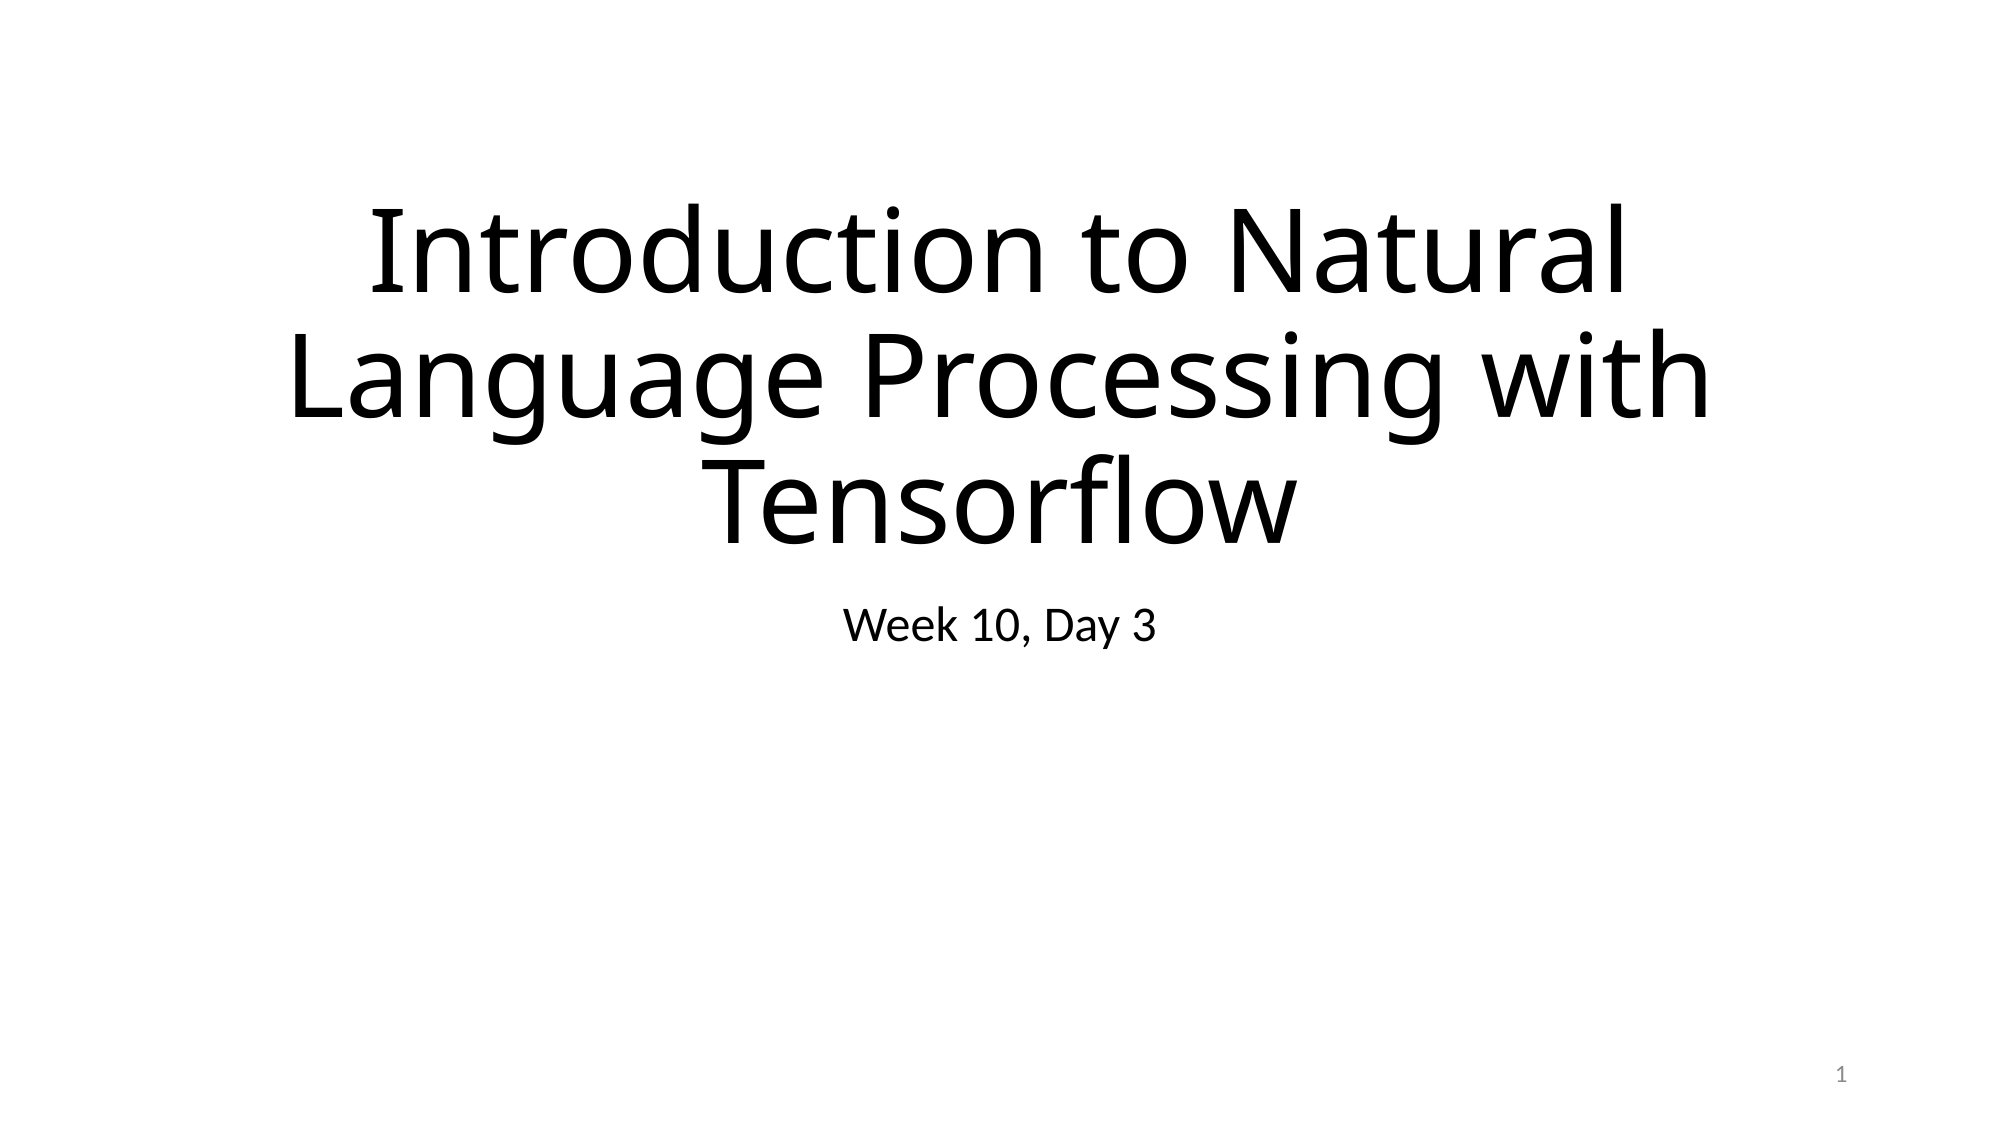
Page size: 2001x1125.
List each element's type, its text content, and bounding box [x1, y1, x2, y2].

subtitle Week 10, Day 3 [249, 590, 1750, 863]
slide_number 1 [1412, 1042, 1863, 1103]
title Introduction to Natural Language Processing with Tensorflow [249, 184, 1750, 576]
